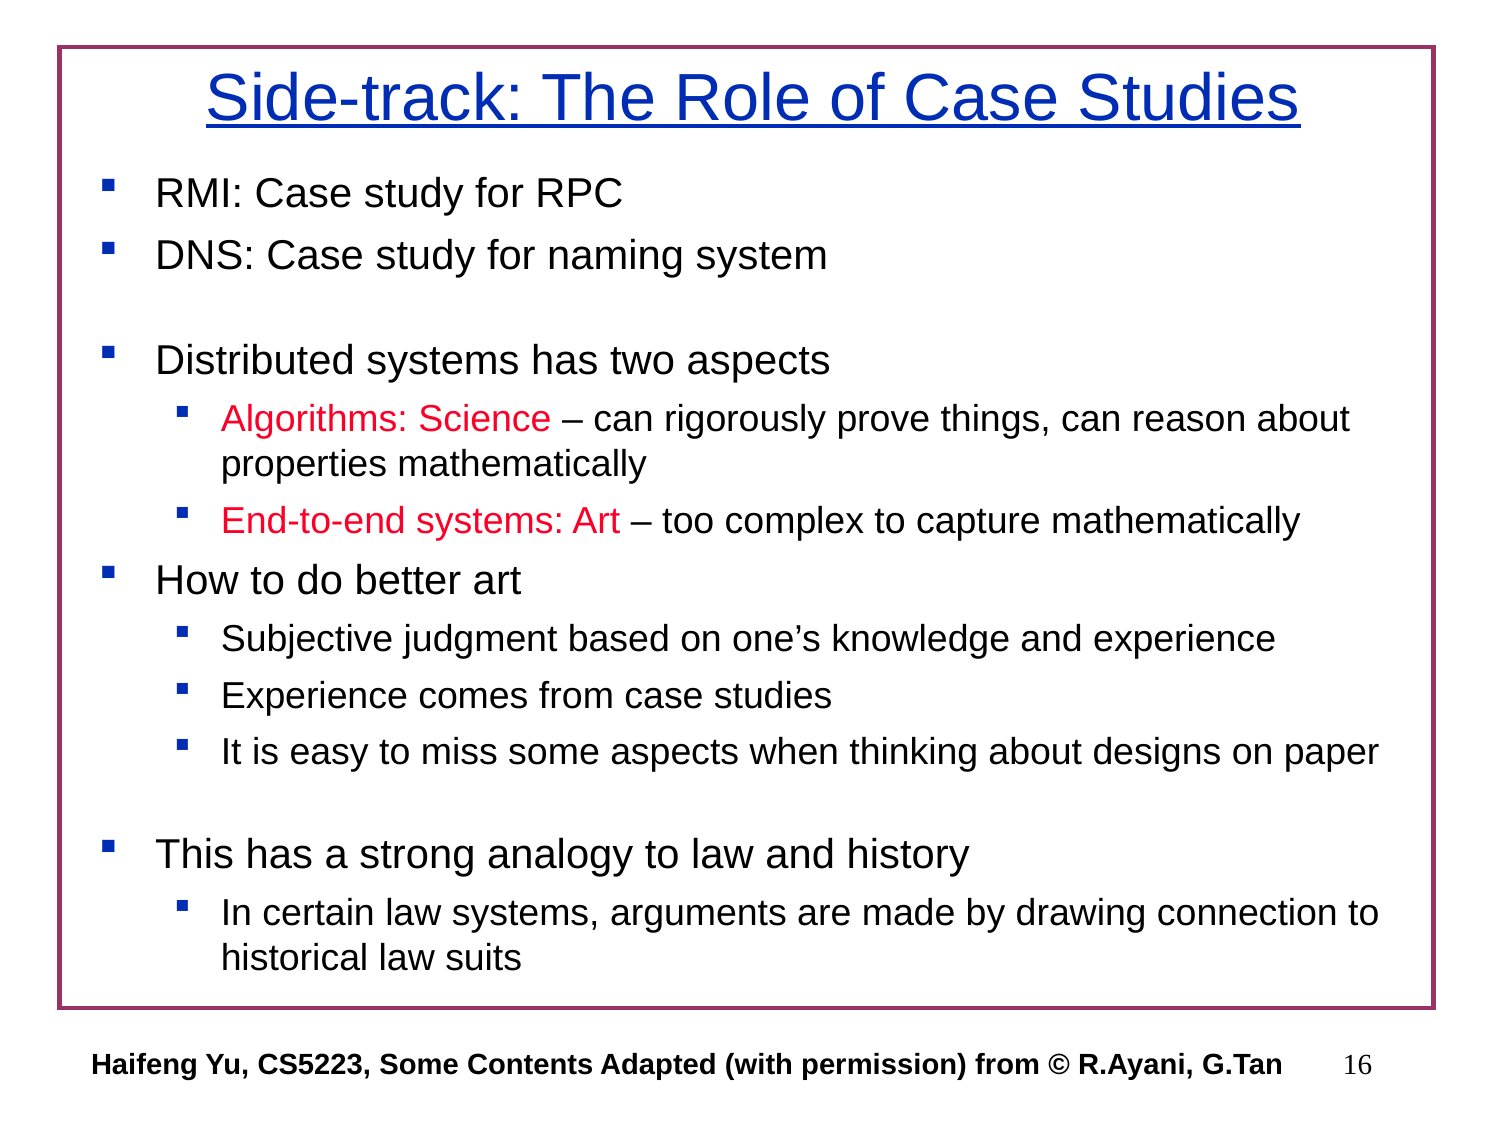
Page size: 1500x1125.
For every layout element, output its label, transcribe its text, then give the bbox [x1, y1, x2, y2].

footer Haifeng Yu, CS5223, Some Contents Adapted (with permission) from © R.Ayani, G.Tan [49, 1024, 1326, 1101]
title Side-track: The Role of Case Studies [115, 24, 1392, 158]
list RMI: Case study for RPC DNS: Case study for naming system Distributed systems has two aspects Algorithms: Science – can rigorously prove things, can reason about properties mathematically End-to-end systems: Art – too complex to capture mathematically How to do better art Subjective judgment based on one’s knowledge and experience Experience comes from case studies It is easy to miss some aspects when thinking about designs on paper This has a strong analogy to law and history In certain law systems, arguments are made by drawing connection to historical law suits [83, 158, 1409, 988]
slide_number 16 [1326, 1024, 1388, 1101]
